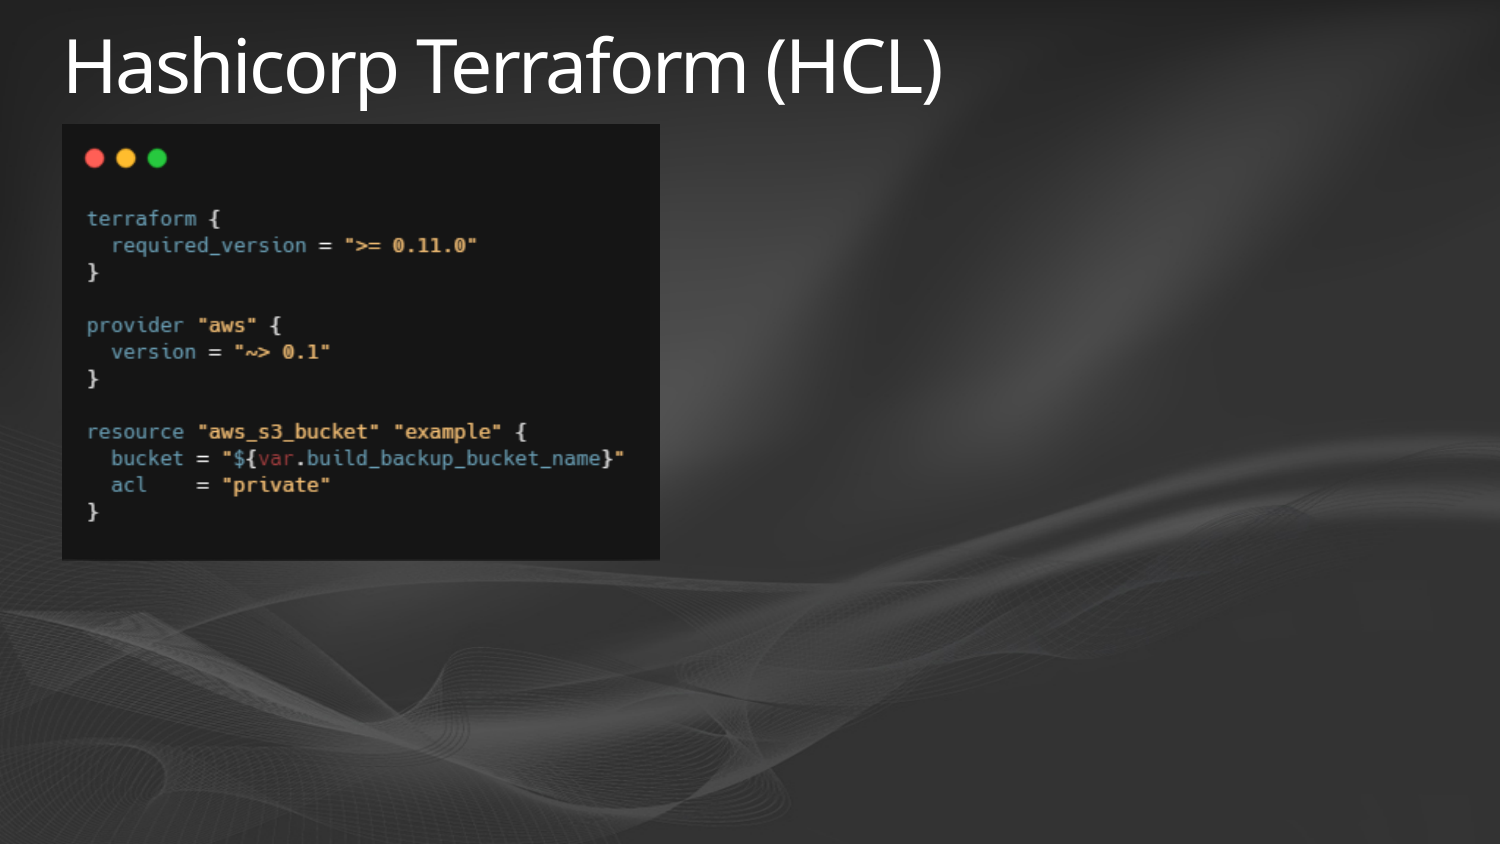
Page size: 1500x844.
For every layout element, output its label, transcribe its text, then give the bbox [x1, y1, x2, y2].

picture [0, 0, 1500, 844]
title Hashicorp Terraform (HCL) [62, 28, 1438, 111]
